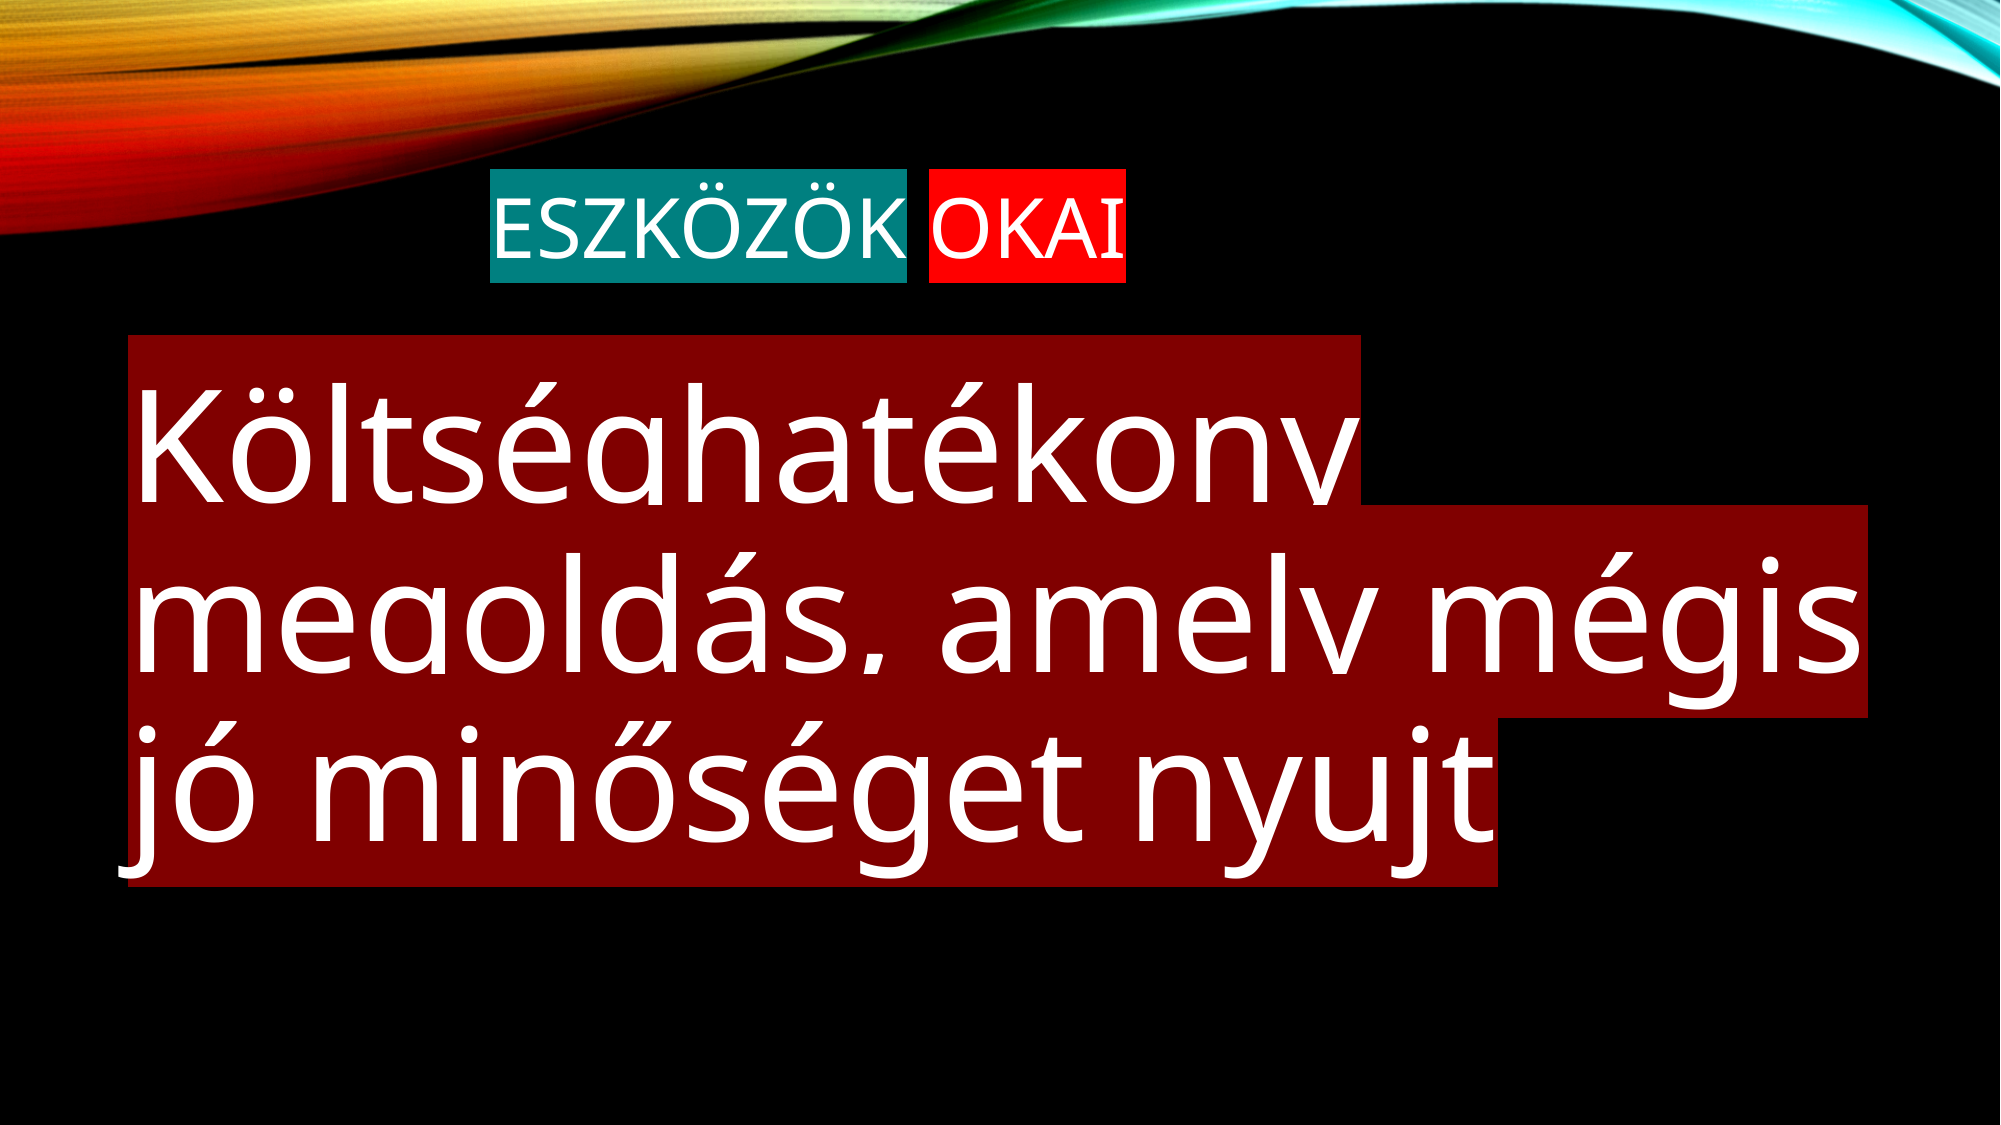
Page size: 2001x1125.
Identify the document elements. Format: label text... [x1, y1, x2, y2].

list Költséghatékony megoldás, amely mégis jó minőséget nyujt [112, 360, 1888, 1021]
picture [0, 0, 2000, 237]
title Eszközök okai [474, 125, 1888, 338]
